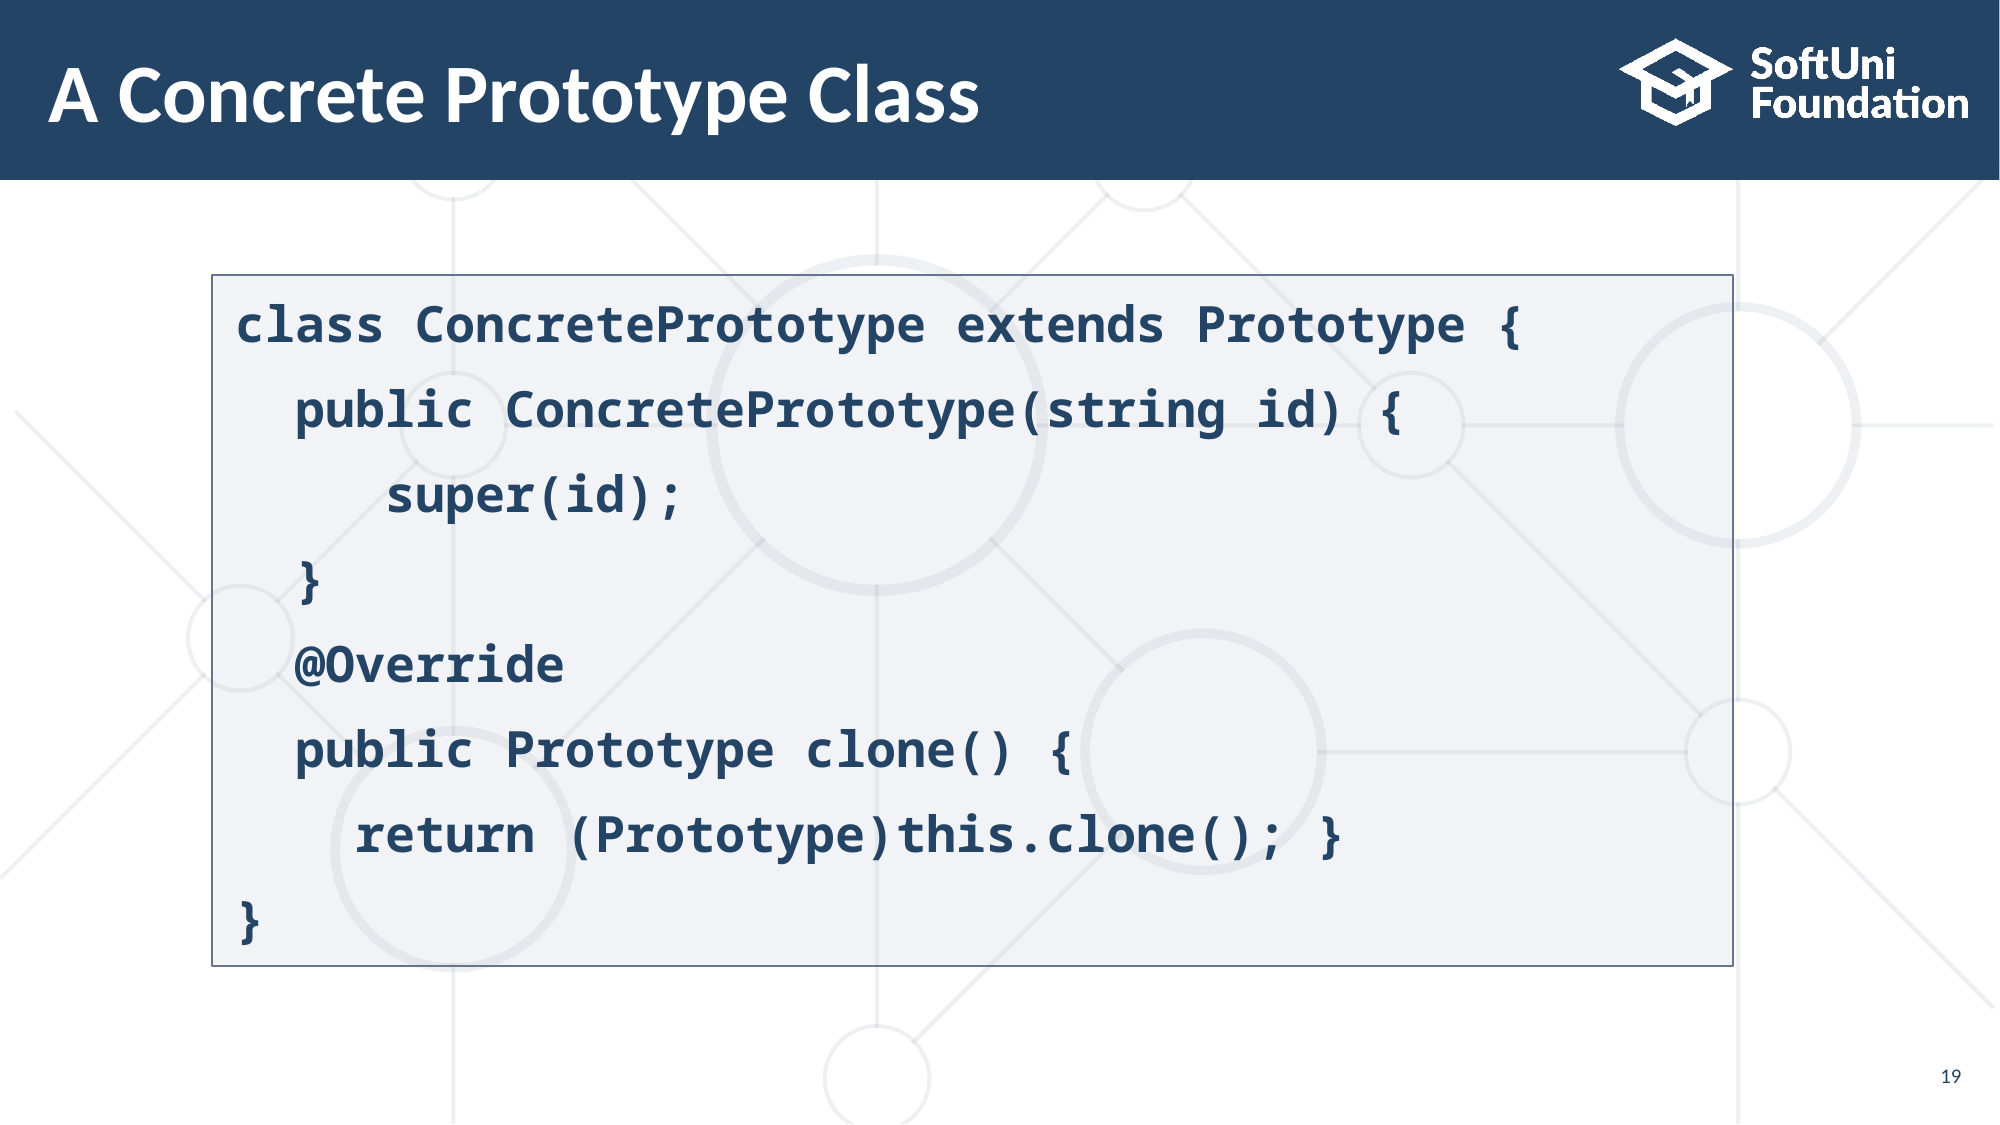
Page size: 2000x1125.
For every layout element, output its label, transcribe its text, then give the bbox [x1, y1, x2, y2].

title A Concrete Prototype Class [31, 16, 1591, 162]
slide_number 19 [1896, 1049, 1968, 1101]
text_box class ConcretePrototype extends Prototype { public ConcretePrototype(string id) { super(id); } @Override public Prototype clone() { return (Prototype)this.clone(); } } [212, 274, 1734, 966]
picture [1618, 38, 1968, 126]
